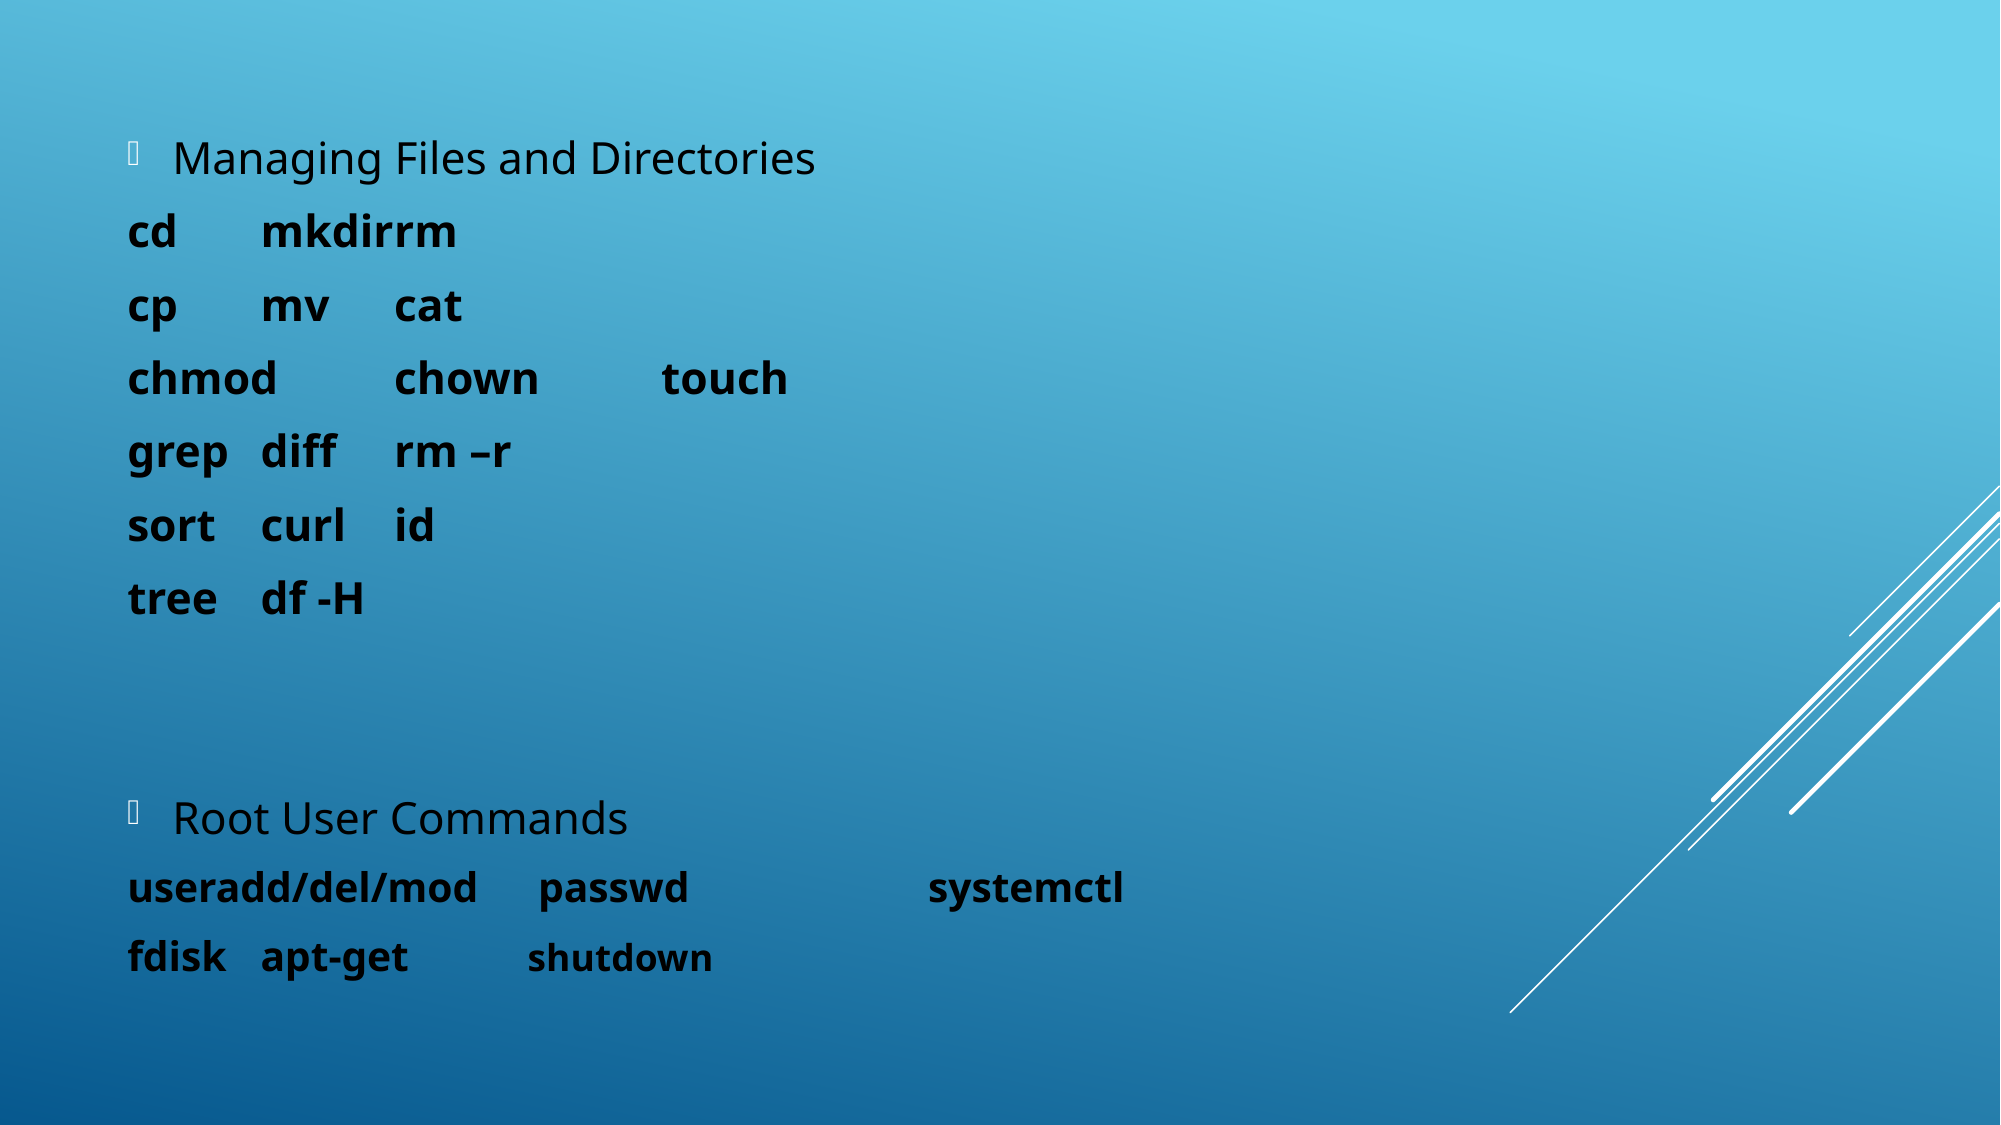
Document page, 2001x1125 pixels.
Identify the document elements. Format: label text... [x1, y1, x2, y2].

list Managing Files and Directories cd mkdir rm cp mv cat chmod chown touch grep diff rm –r sort curl id tree df -H Root User Commands useradd/del/mod passwd systemctl fdisk apt-get shutdown [112, 112, 1583, 997]
